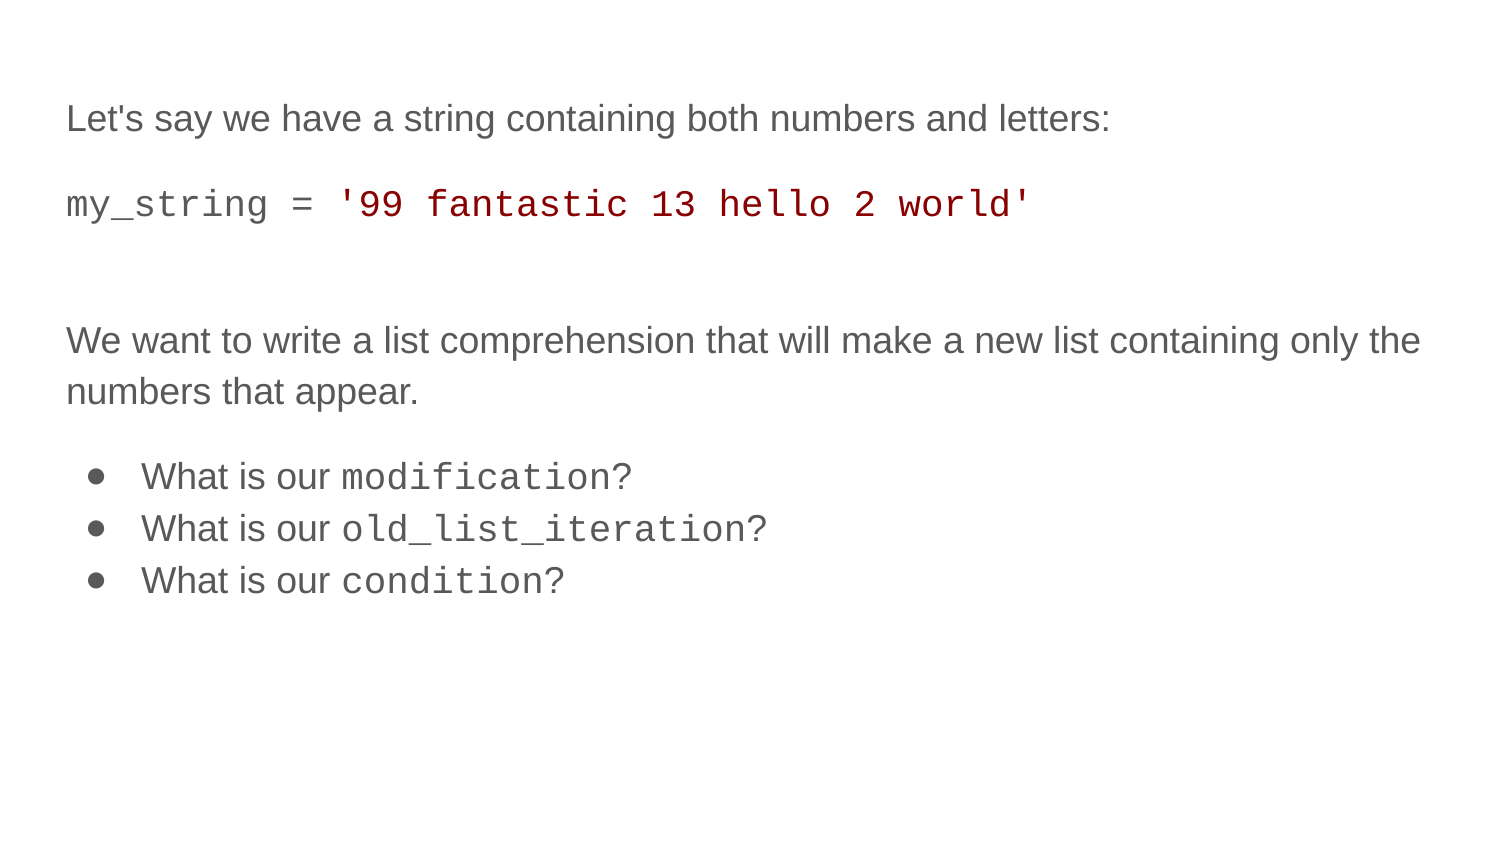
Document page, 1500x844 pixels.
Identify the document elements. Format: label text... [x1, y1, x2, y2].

list Let's say we have a string containing both numbers and letters: my_string = '99 fantastic 13 hello 2 world' We want to write a list comprehension that will make a new list containing only the numbers that appear. What is our modification? What is our old_list_iteration? What is our condition? [51, 71, 1449, 633]
